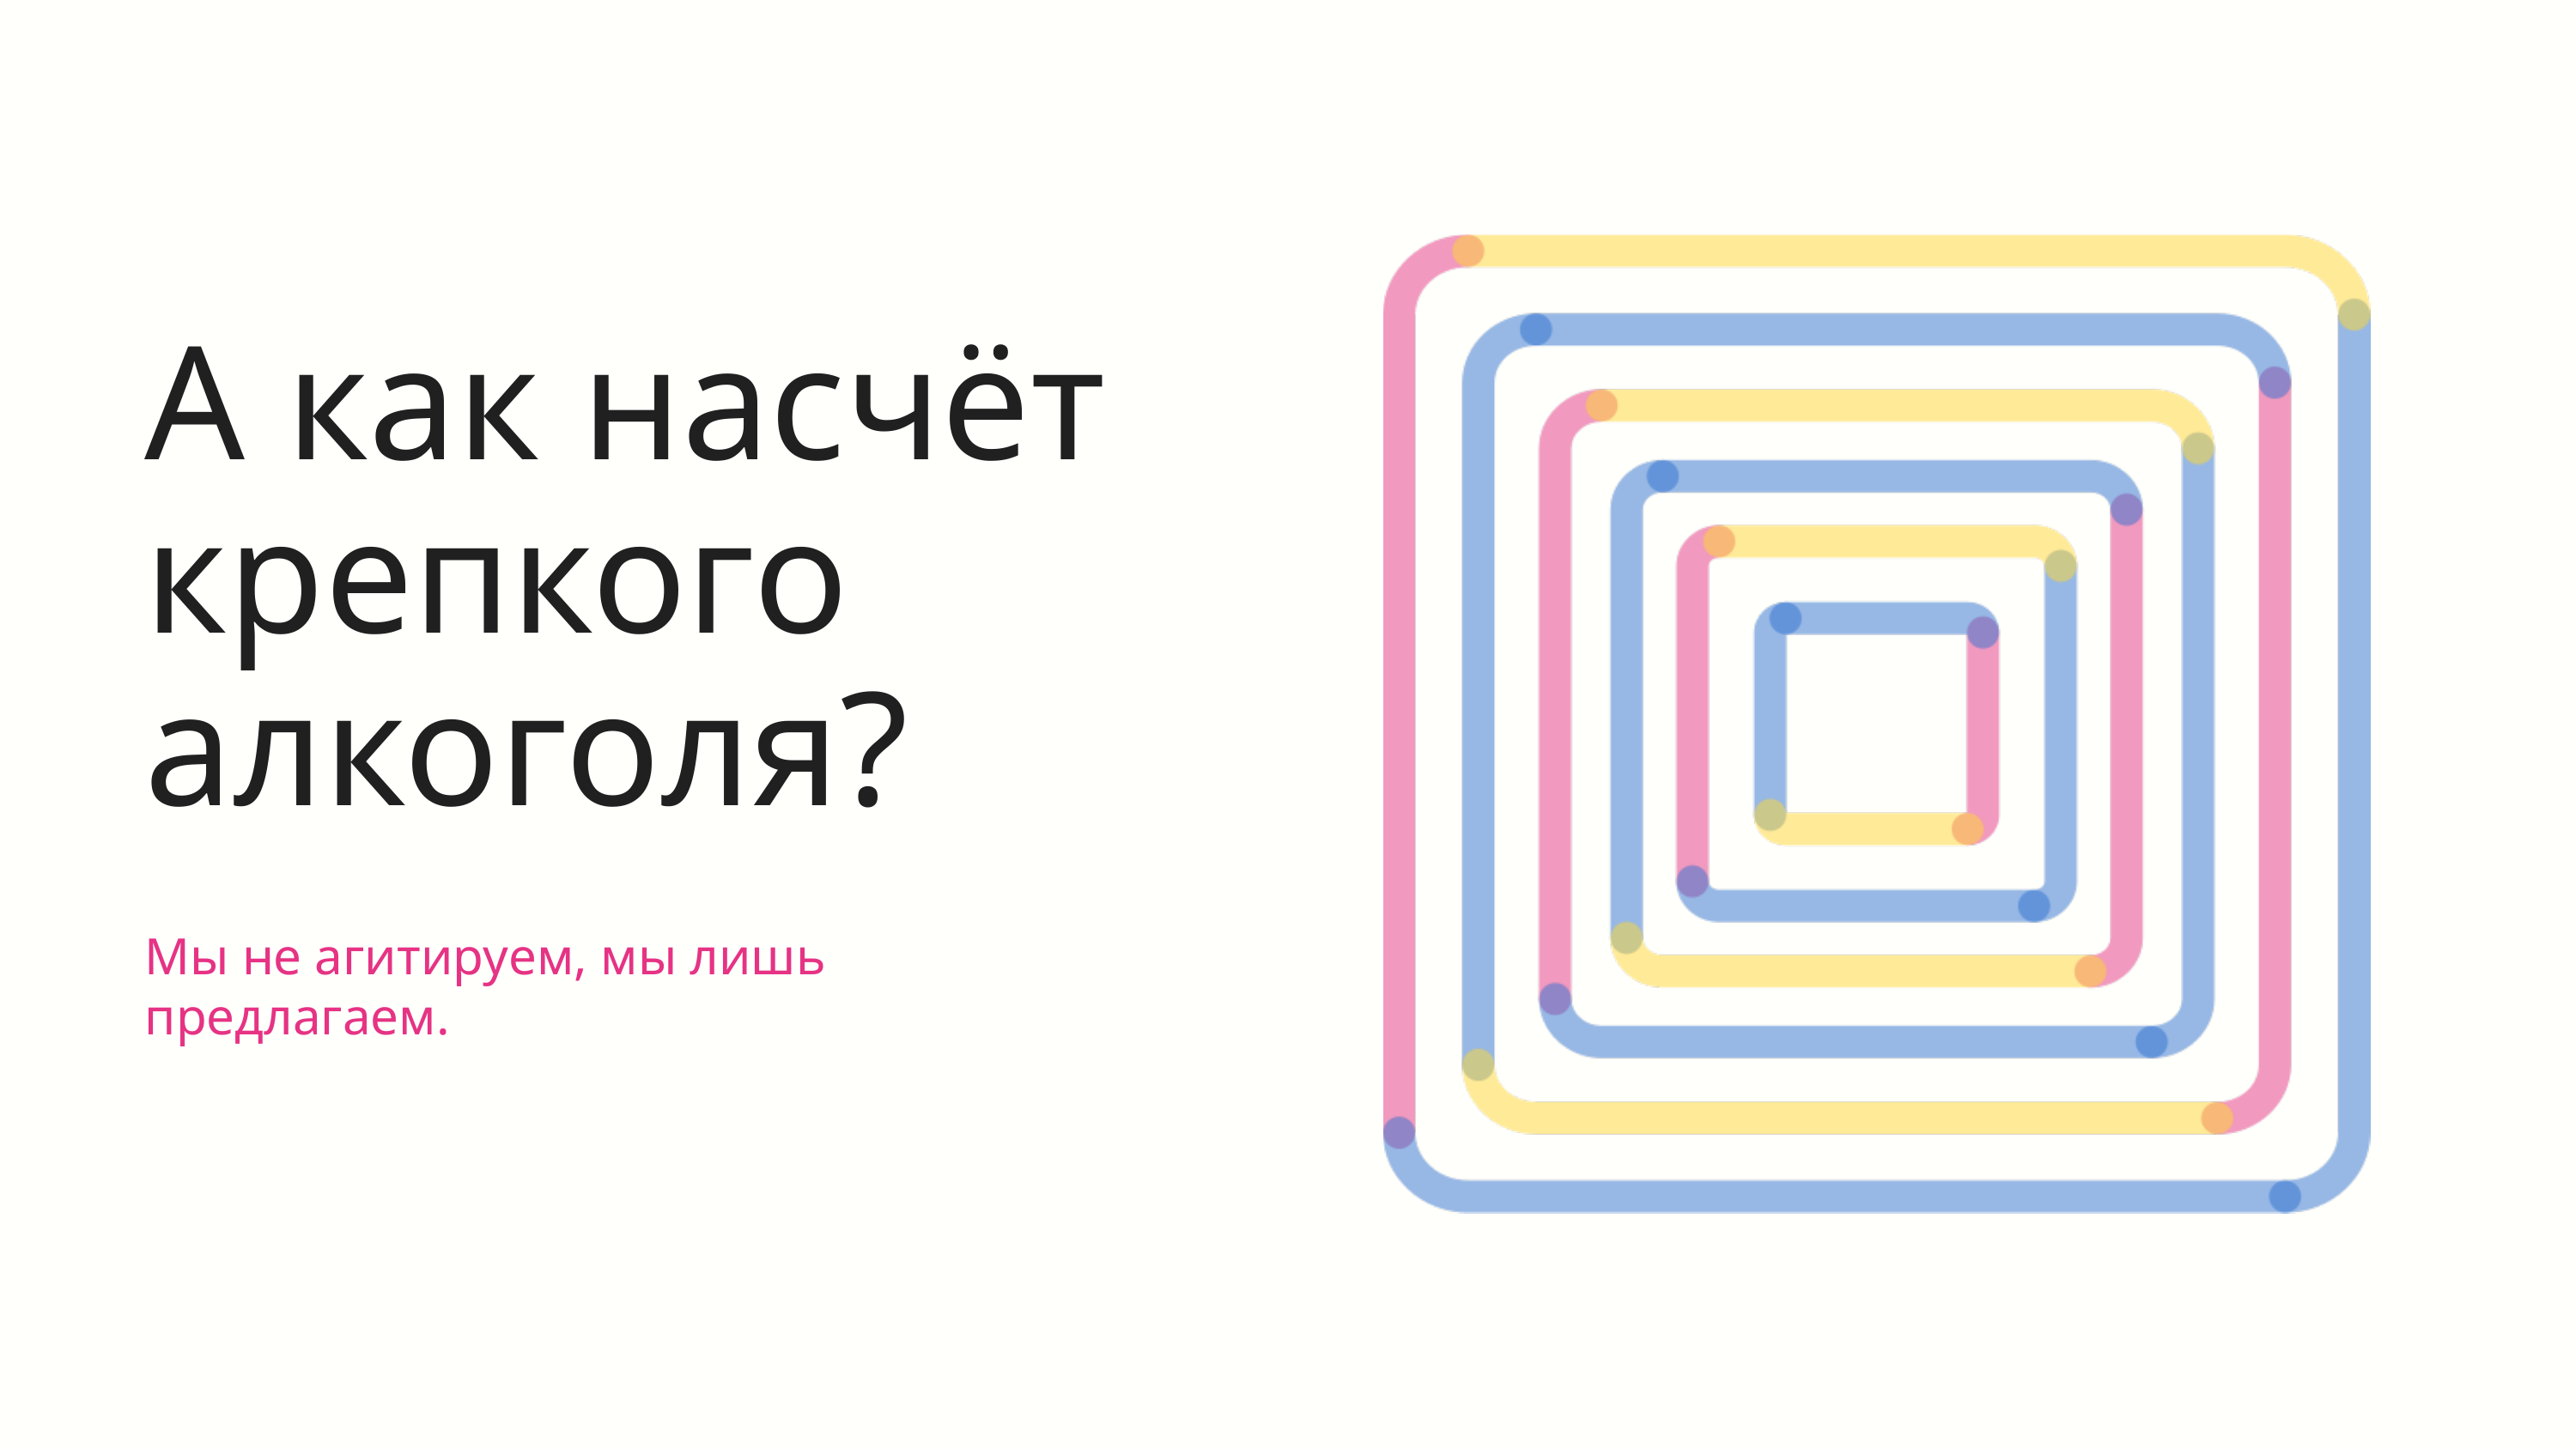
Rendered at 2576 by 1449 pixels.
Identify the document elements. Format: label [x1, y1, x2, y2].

text_box [144, 308, 1155, 1042]
picture [1382, 234, 2371, 1214]
